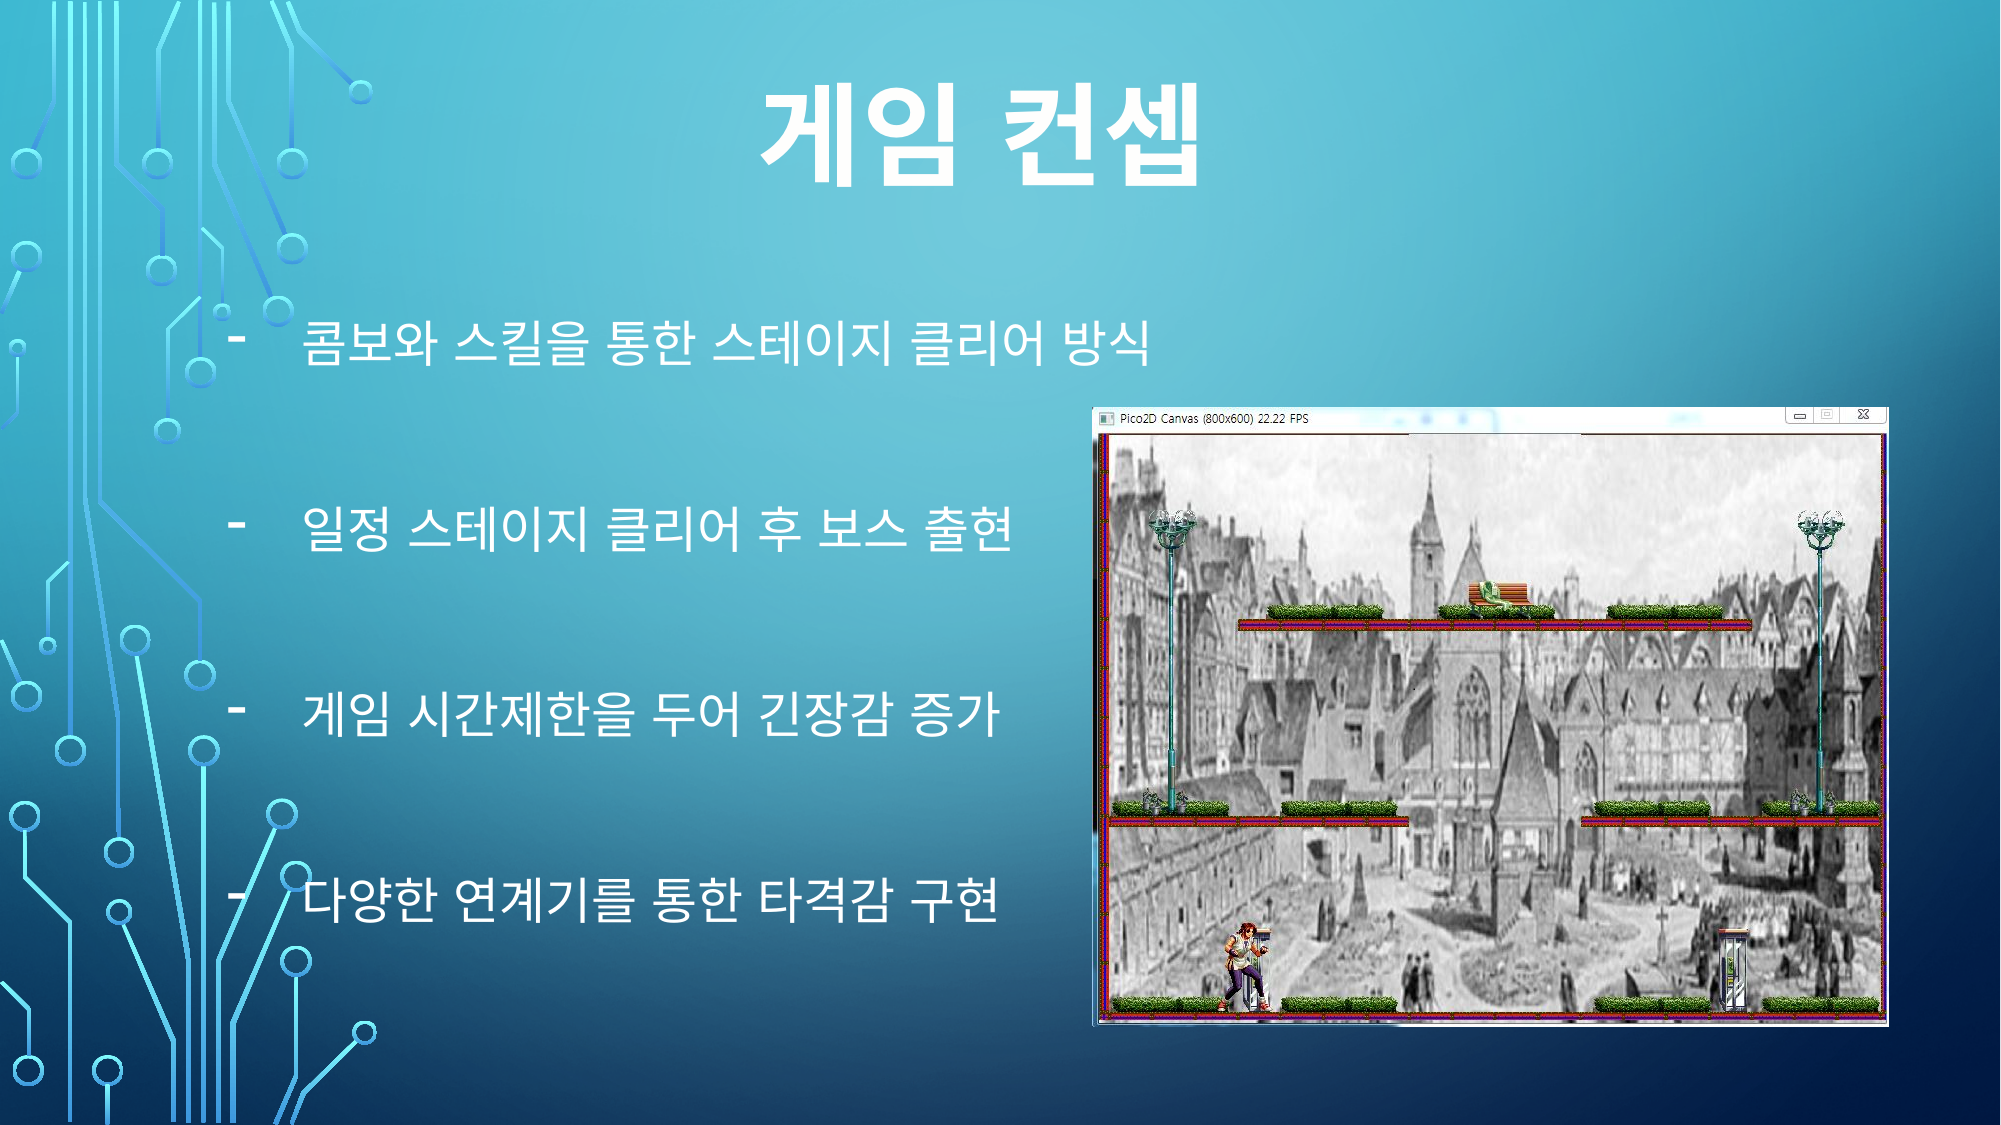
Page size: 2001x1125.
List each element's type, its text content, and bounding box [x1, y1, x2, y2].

text_box 게임 컨셉 [742, 57, 1223, 208]
picture [1092, 406, 1889, 1028]
subtitle 콤보와 스킬을 통한 스테이지 클리어 방식 일정 스테이지 클리어 후 보스 출현 게임 시간제한을 두어 긴장감 증가 다양한 연계기를 통한 타격감 구현 [211, 293, 1831, 1001]
